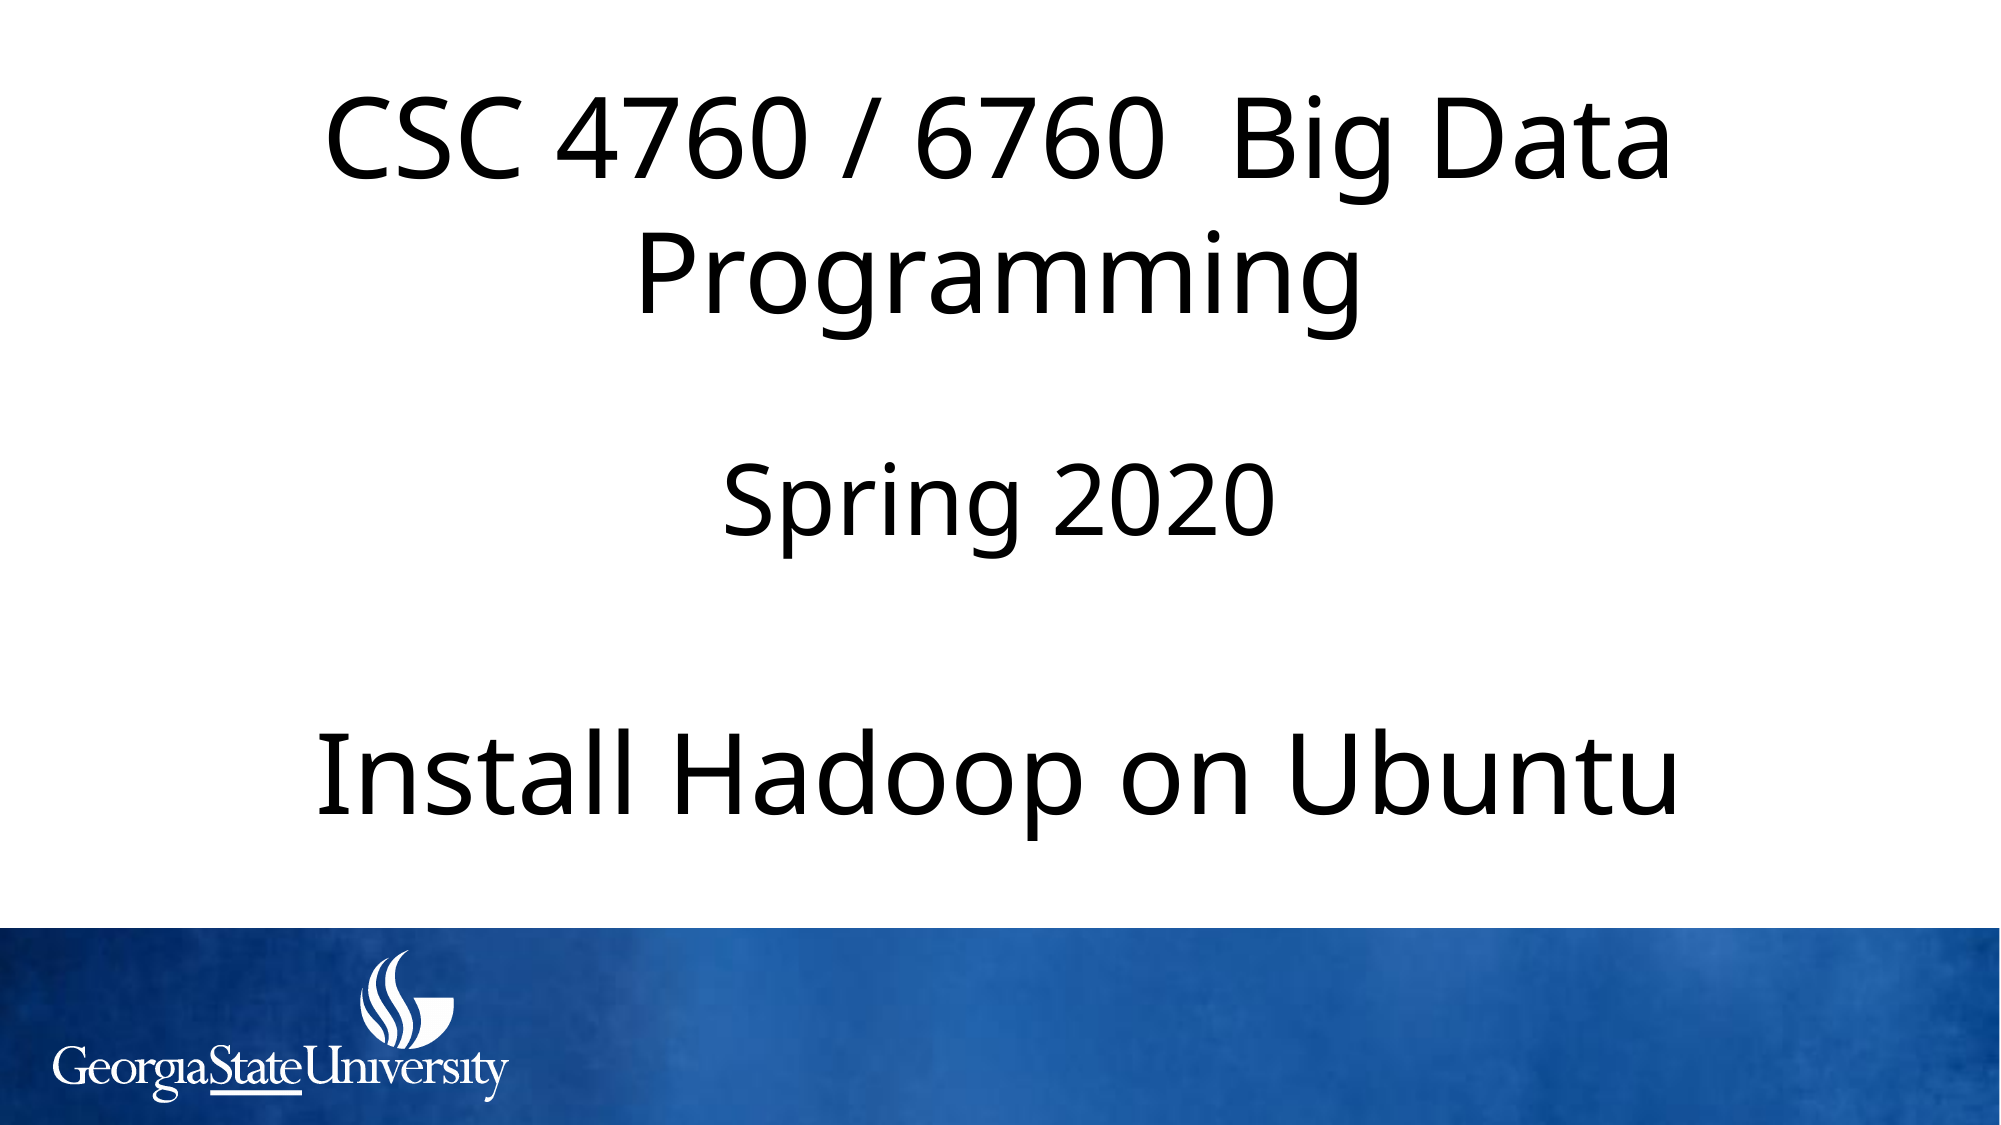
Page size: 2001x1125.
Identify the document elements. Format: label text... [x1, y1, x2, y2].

picture [0, 928, 2000, 1125]
text_box CSC 4760 / 6760 Big Data Programming [66, 202, 1934, 344]
title Install Hadoop on Ubuntu [249, 698, 1751, 846]
text_box Spring 2020 [692, 402, 1308, 563]
